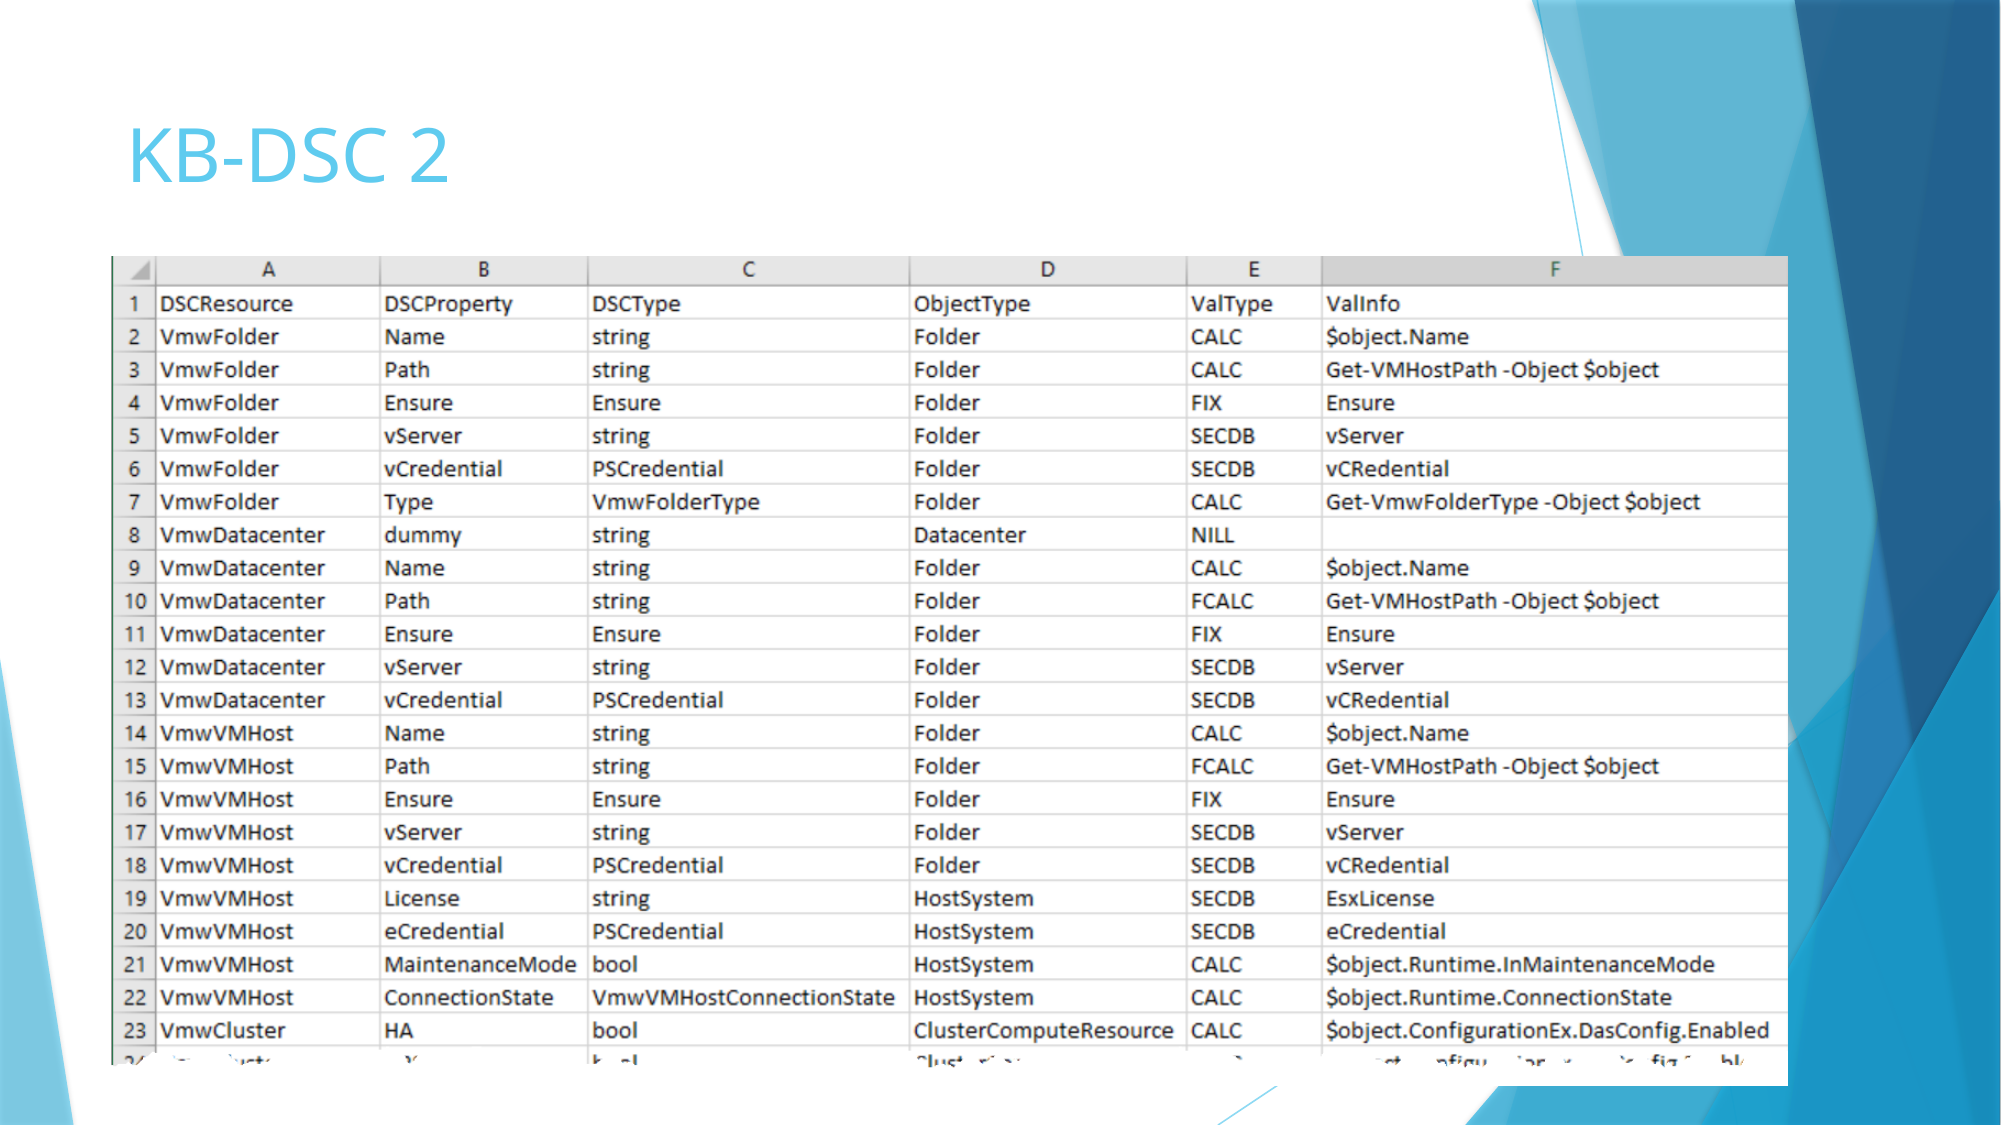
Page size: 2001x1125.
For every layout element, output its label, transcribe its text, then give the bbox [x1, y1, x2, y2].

title KB-DSC 2 [111, 99, 1522, 254]
picture [110, 256, 1789, 1087]
